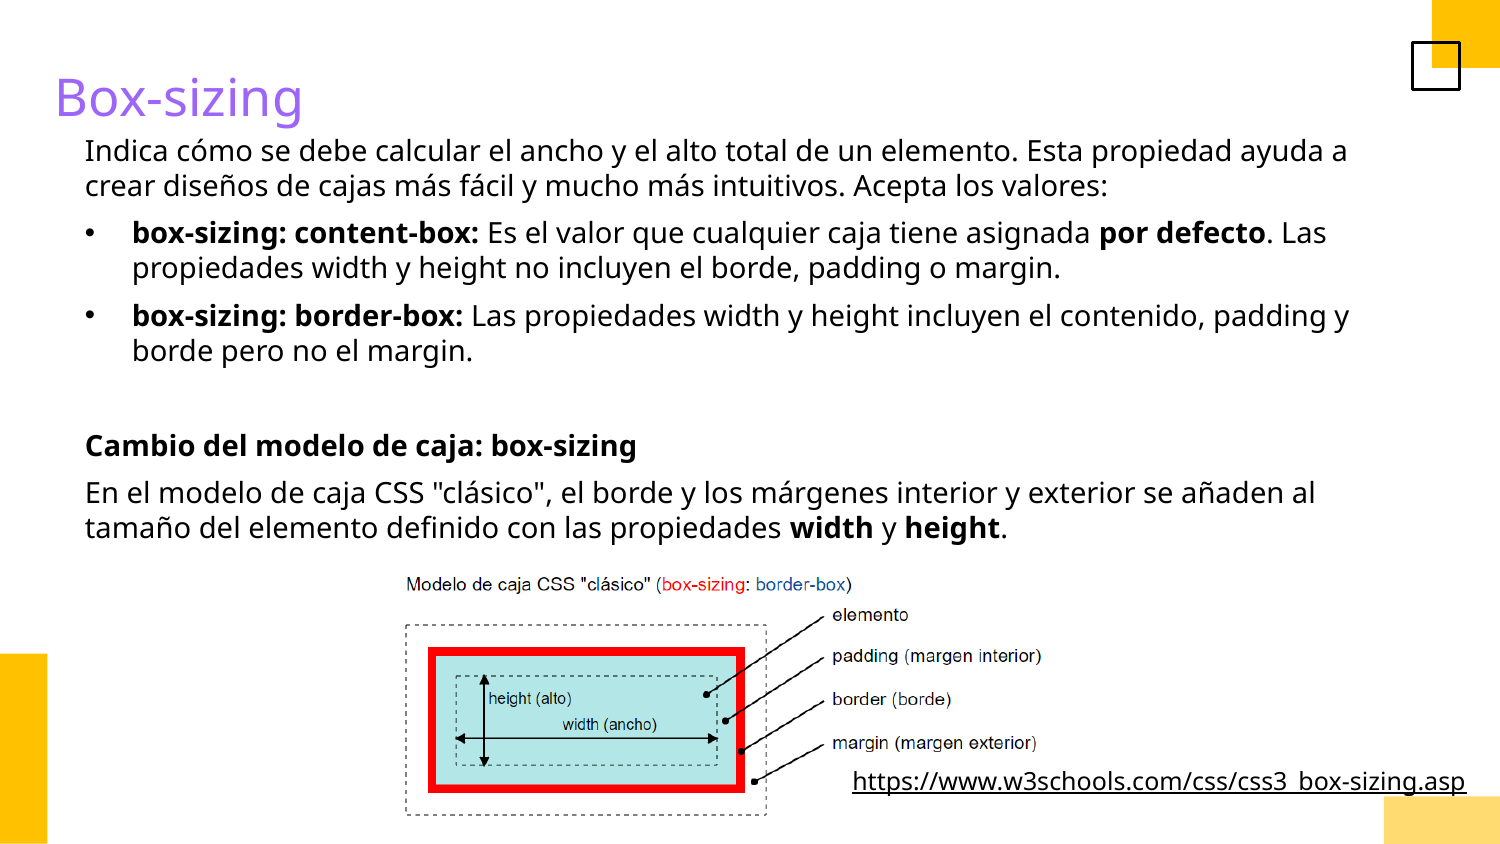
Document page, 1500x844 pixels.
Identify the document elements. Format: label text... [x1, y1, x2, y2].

text_box https://www.w3schools.com/css/css3_box-sizing.asp [1060, 757, 1500, 810]
picture [395, 569, 1055, 825]
text_box Box-sizing [40, 49, 1460, 144]
text_box Indica cómo se debe calcular el ancho y el alto total de un elemento. Esta propiedad ayuda a crear diseños de cajas más fácil y mucho más intuitivos. Acepta los valores: box-sizing: content-box: Es el valor que cualquier caja tiene asignada por defecto. Las propiedades width y height no incluyen el borde, padding o margin. box-sizing: border-box: Las propiedades width y height incluyen el contenido, padding y borde pero no el margin. Cambio del modelo de caja: box-sizing En el modelo de caja CSS "clásico", el borde y los márgenes interior y exterior se añaden al tamaño del elemento definido con las propiedades width y height. [51, 144, 1430, 380]
